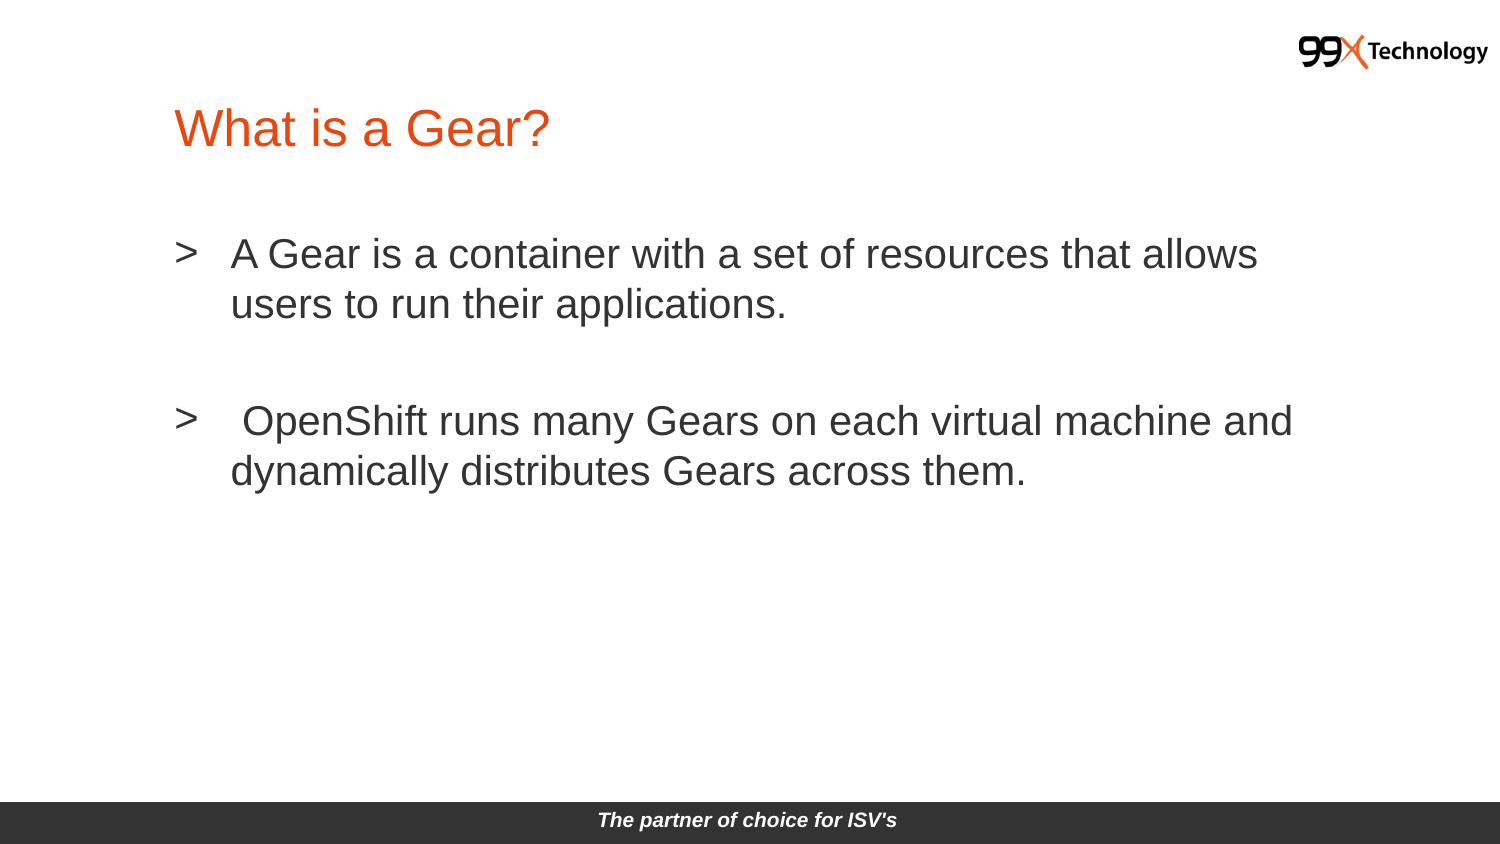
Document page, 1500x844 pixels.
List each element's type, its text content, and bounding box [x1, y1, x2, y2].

list A Gear is a container with a set of resources that allows users to run their applications. OpenShift runs many Gears on each virtual machine and dynamically distributes Gears across them. [159, 219, 1341, 718]
picture [0, 0, 1500, 844]
title What is a Gear? [159, 55, 1341, 197]
footer The partner of choice for ISV's [330, 796, 1170, 842]
